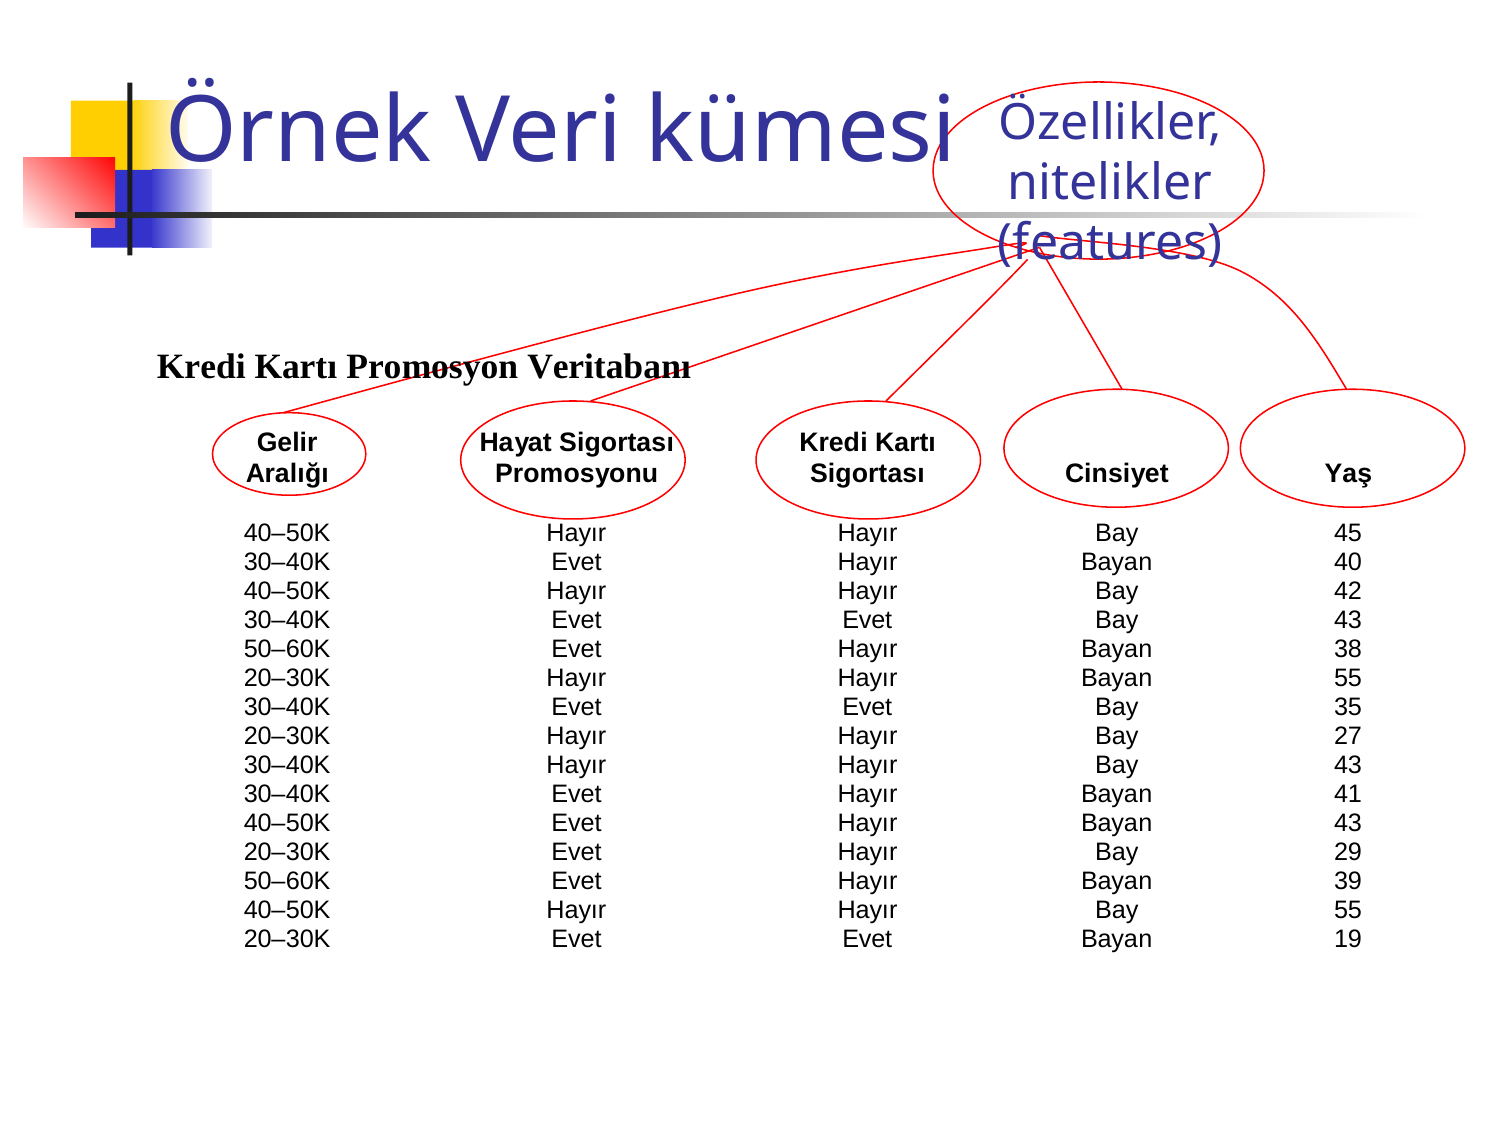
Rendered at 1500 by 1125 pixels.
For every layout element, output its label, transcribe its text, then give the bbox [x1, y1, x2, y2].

text_box [936, 188, 968, 225]
text_box Özellikler, nitelikler (features) [968, 188, 1252, 277]
text_box [1252, 188, 1261, 204]
text_box [1122, 277, 1319, 344]
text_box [154, 345, 1472, 992]
title Örnek Veri kümesi [149, 0, 1500, 188]
text_box [537, 251, 968, 344]
